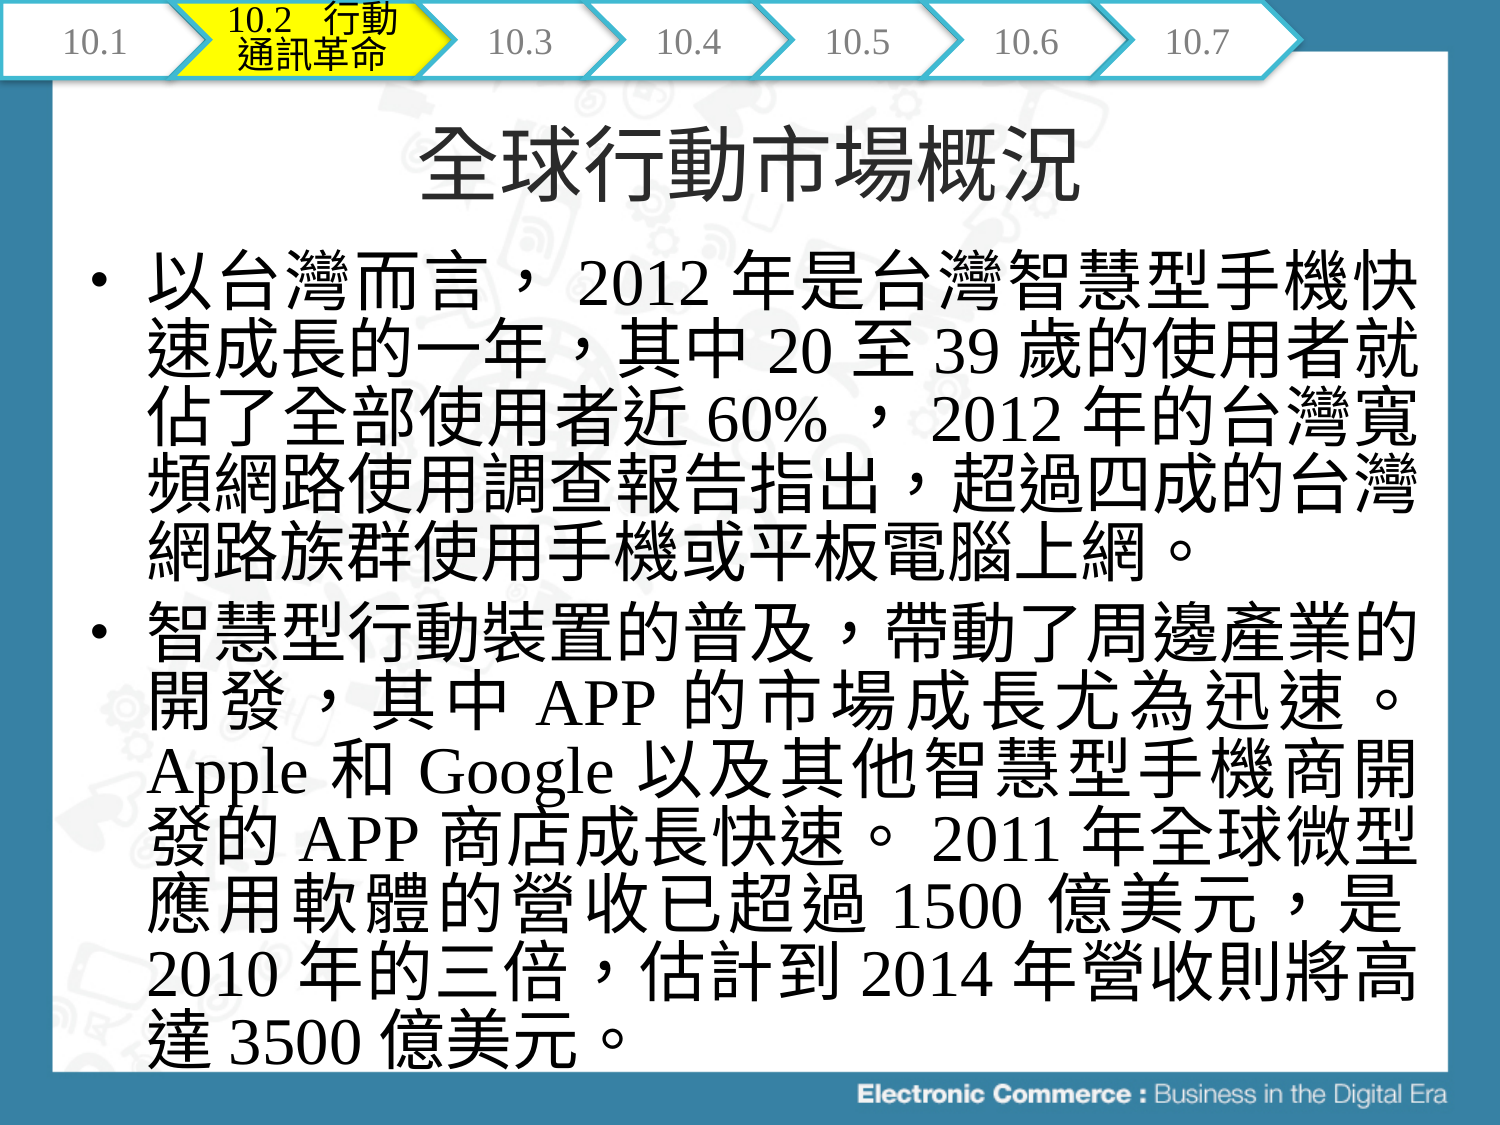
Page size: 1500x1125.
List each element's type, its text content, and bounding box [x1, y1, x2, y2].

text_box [612, 0, 690, 690]
list 以台灣而言，2012年是台灣智慧型手機快速成長的一年，其中20至39歲的使用者就佔了全部使用者近60%，2012年的台灣寬頻網路使用調查報告指出，超過四成的台灣網路族群使用手機或平板電腦上網。 智慧型行動裝置的普及，帶動了周邊產業的開發，其中APP的市場成長尤為迅速。 Apple和Google以及其他智慧型手機商開發的APP商店成長快速。2011年全球微型應用軟體的營收已超過1500億美元，是2010年的三倍，估計到2014年營收則將高達3500億美元。 [75, 243, 1436, 1071]
title 全球行動市場概況 [693, 58, 1425, 243]
title 全球行動市場概況 [74, 88, 607, 246]
picture [0, 0, 1500, 1125]
